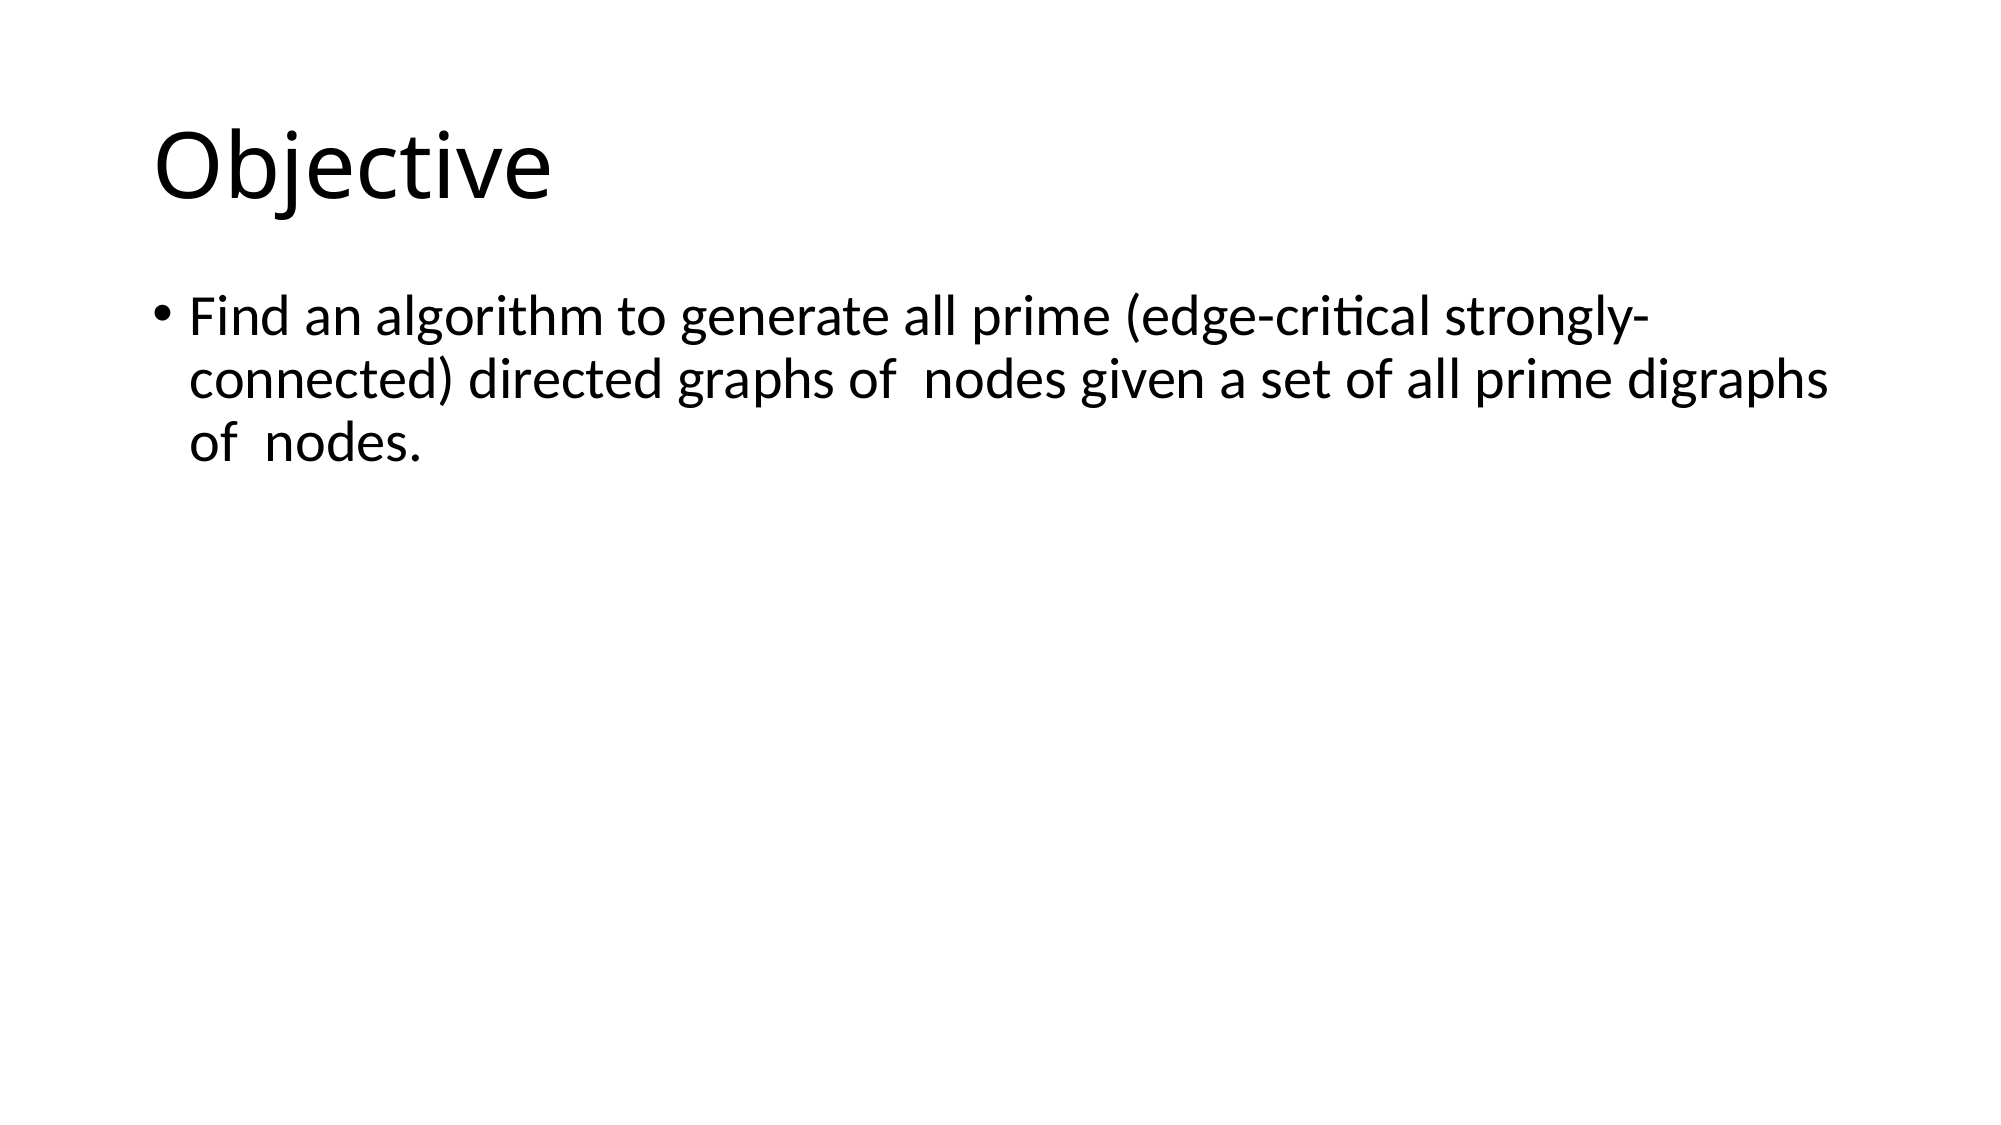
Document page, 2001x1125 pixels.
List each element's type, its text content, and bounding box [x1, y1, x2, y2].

title Objective [137, 59, 1863, 278]
